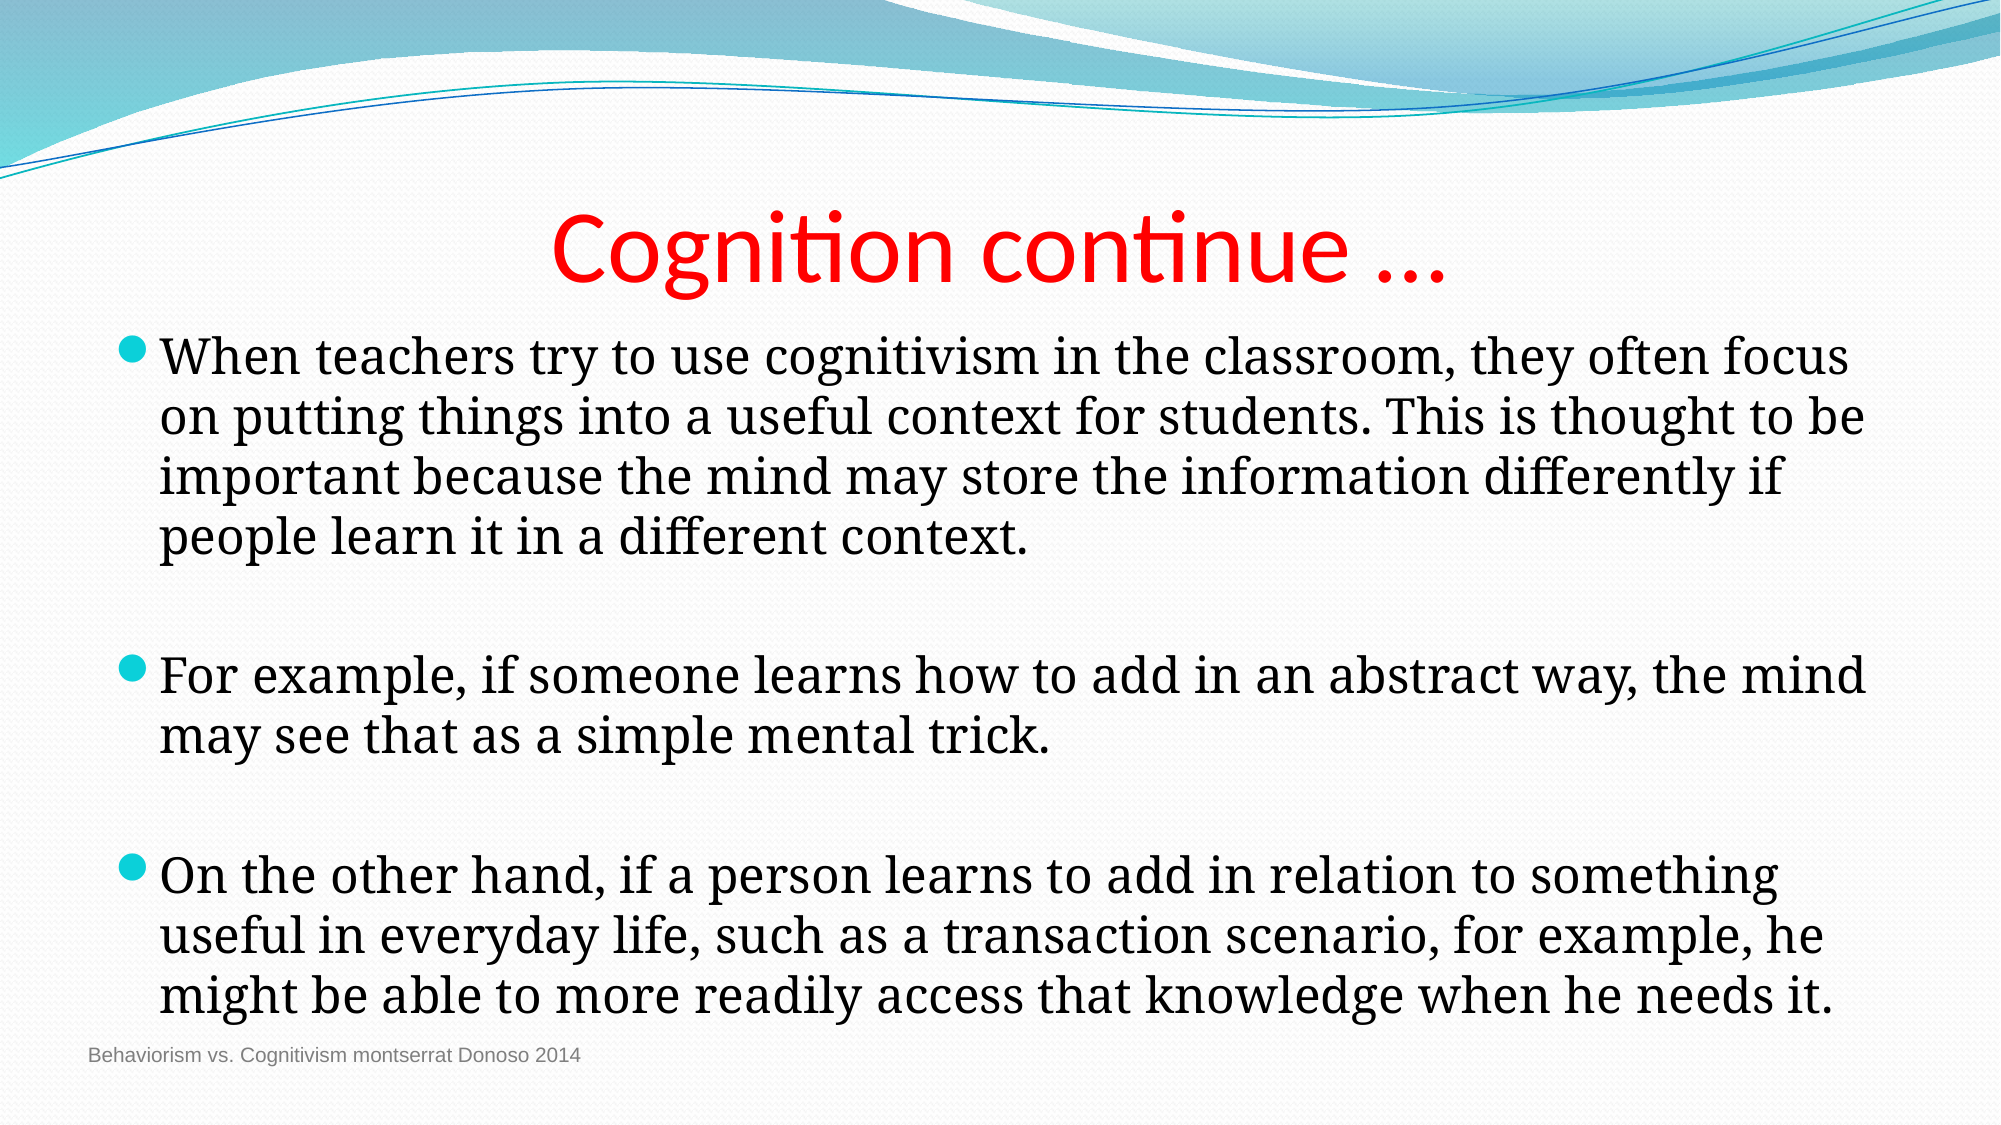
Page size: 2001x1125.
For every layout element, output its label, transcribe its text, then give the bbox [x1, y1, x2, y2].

text_box Behaviorism vs. Cognitivism montserrat Donoso 2014 [72, 1024, 676, 1084]
list When teachers try to use cognitivism in the classroom, they often focus on putting things into a useful context for students. This is thought to be important because the mind may store the information differently if people learn it in a different context. For example, if someone learns how to add in an abstract way, the mind may see that as a simple mental trick. On the other hand, if a person learns to add in relation to something useful in everyday life, such as a transaction scenario, for example, he might be able to more readily access that knowledge when he needs it. [99, 317, 1900, 1038]
title Cognition continue … [99, 115, 1900, 303]
